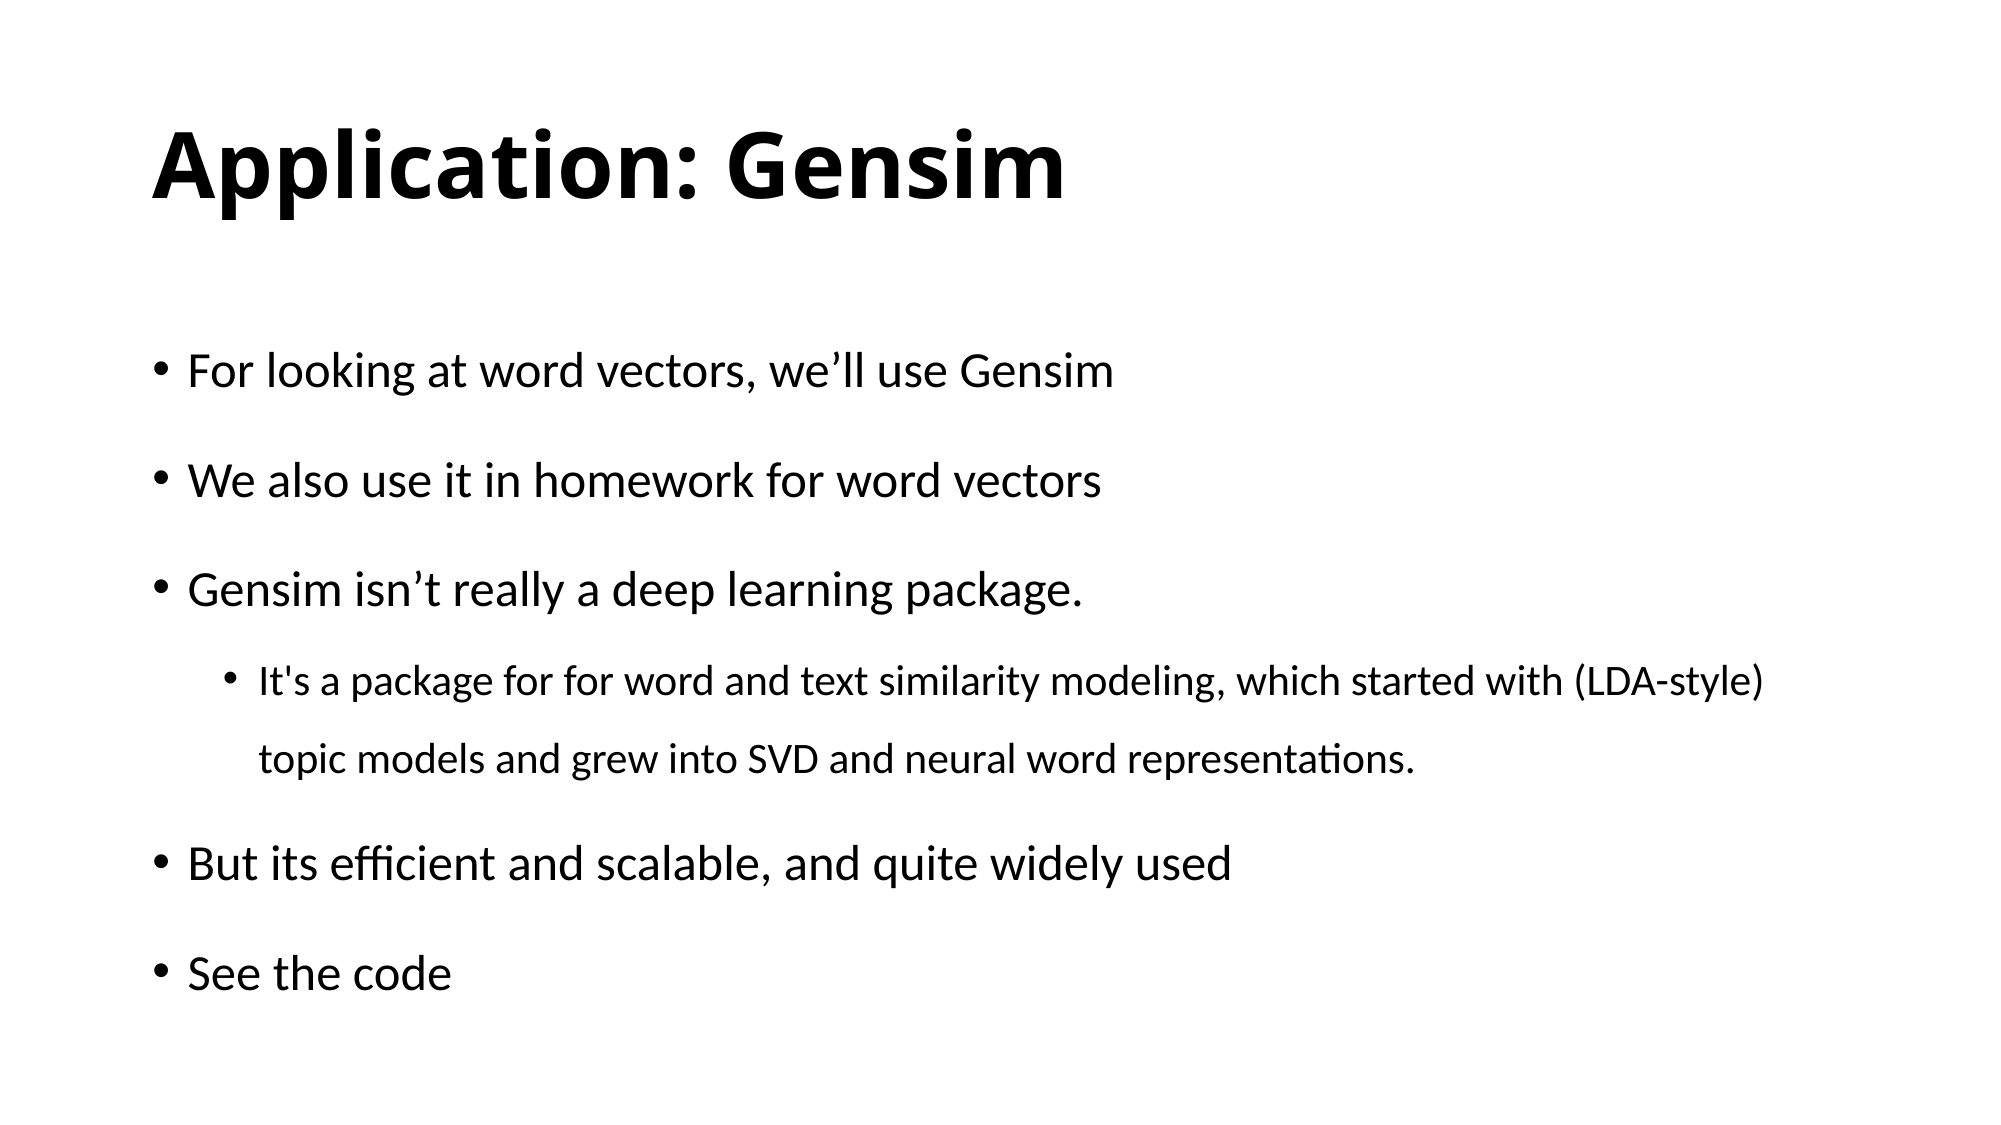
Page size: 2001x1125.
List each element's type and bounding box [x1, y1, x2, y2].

list [137, 299, 1863, 1014]
title [137, 59, 1863, 278]
